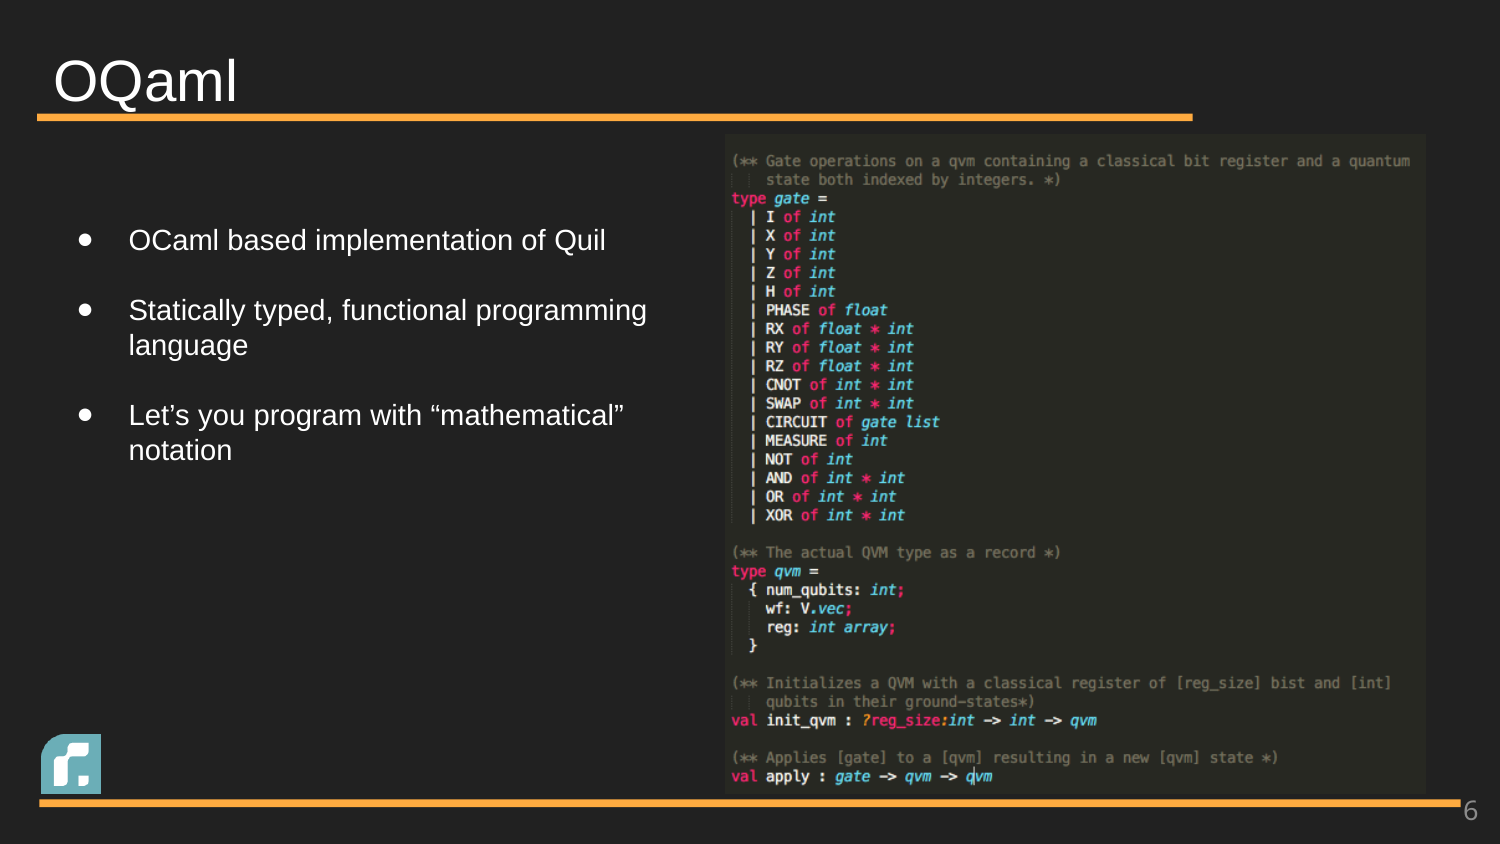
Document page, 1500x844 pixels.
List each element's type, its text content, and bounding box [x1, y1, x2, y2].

title OQaml [38, 28, 1334, 108]
picture [41, 734, 101, 794]
slide_number ‹#› [1403, 779, 1494, 844]
picture [725, 134, 1426, 794]
text_box OCaml based implementation of Quil Statically typed, functional programming language Let’s you program with “mathematical” notation [38, 206, 676, 638]
